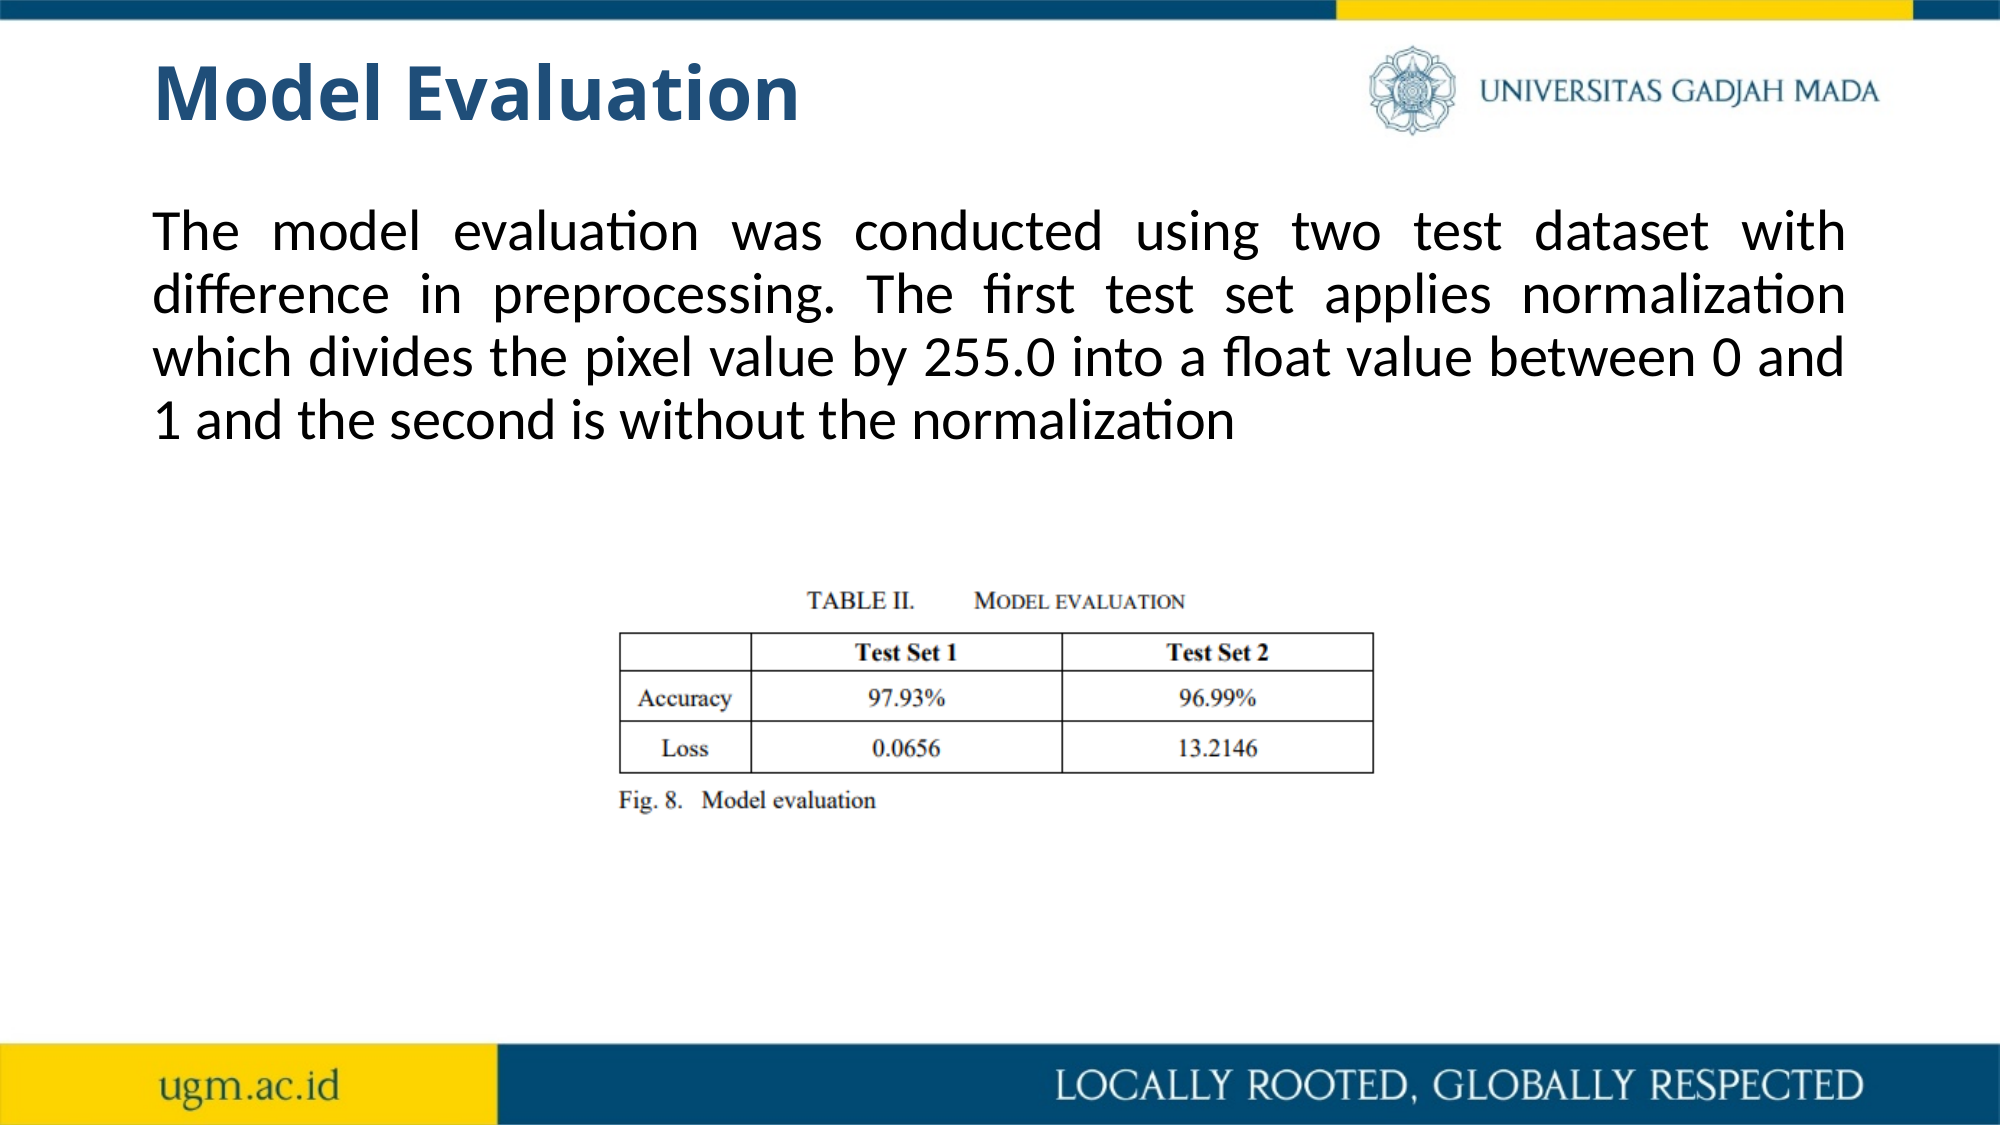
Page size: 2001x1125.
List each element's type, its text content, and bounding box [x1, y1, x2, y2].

picture [0, 0, 2000, 1125]
list The model evaluation was conducted using two test dataset with difference in preprocessing. The first test set applies normalization which divides the pixel value by 255.0 into a float value between 0 and 1 and the second is without the normalization [137, 192, 1863, 1014]
title Model Evaluation [137, 31, 1863, 162]
